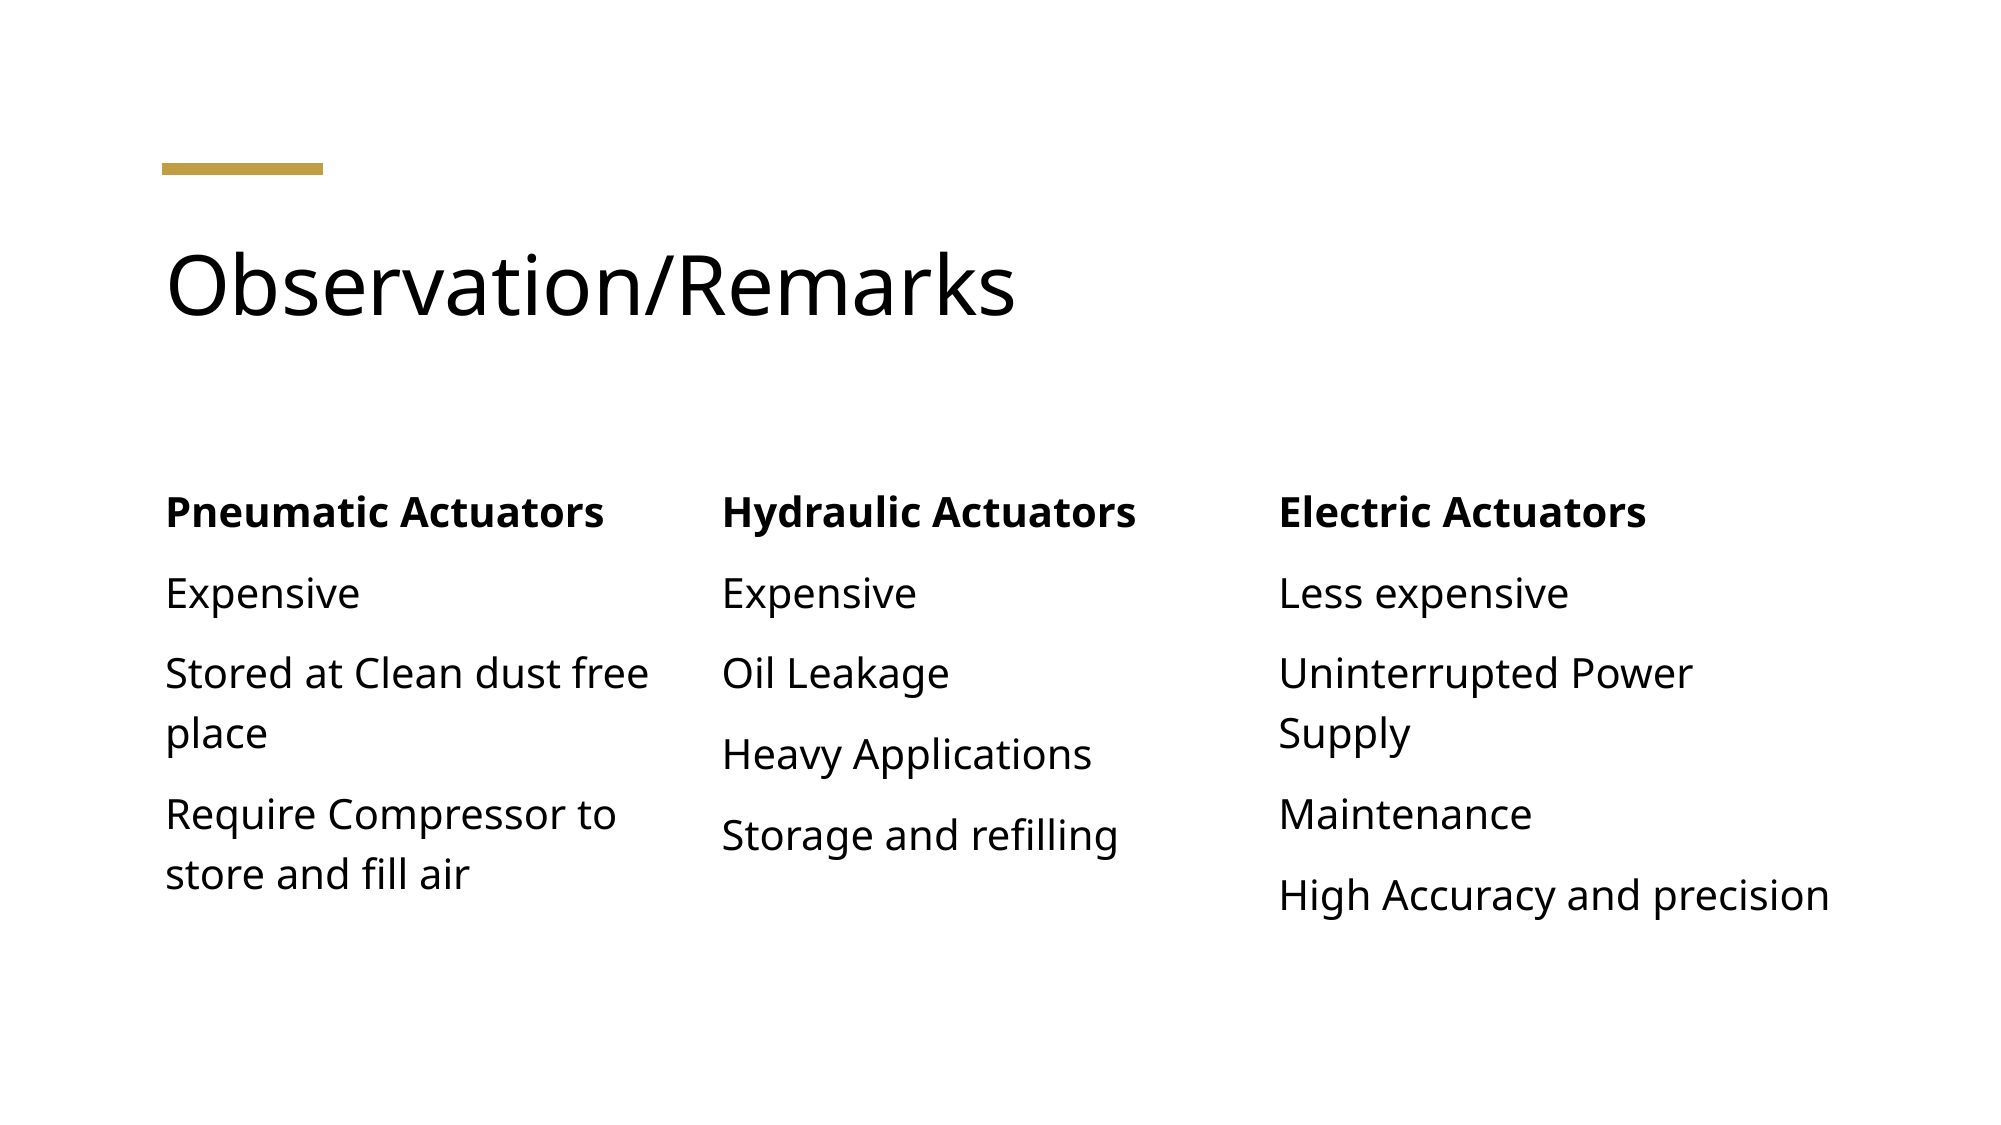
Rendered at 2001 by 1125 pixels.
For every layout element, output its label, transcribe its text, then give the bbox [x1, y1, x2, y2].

list Pneumatic Actuators Expensive Stored at Clean dust free place Require Compressor to store and fill air Hydraulic Actuators Expensive Oil Leakage Heavy Applications Storage and refilling Electric Actuators Less expensive Uninterrupted Power Supply Maintenance High Accuracy and precision [150, 468, 1850, 974]
title Observation/Remarks [150, 224, 1850, 441]
